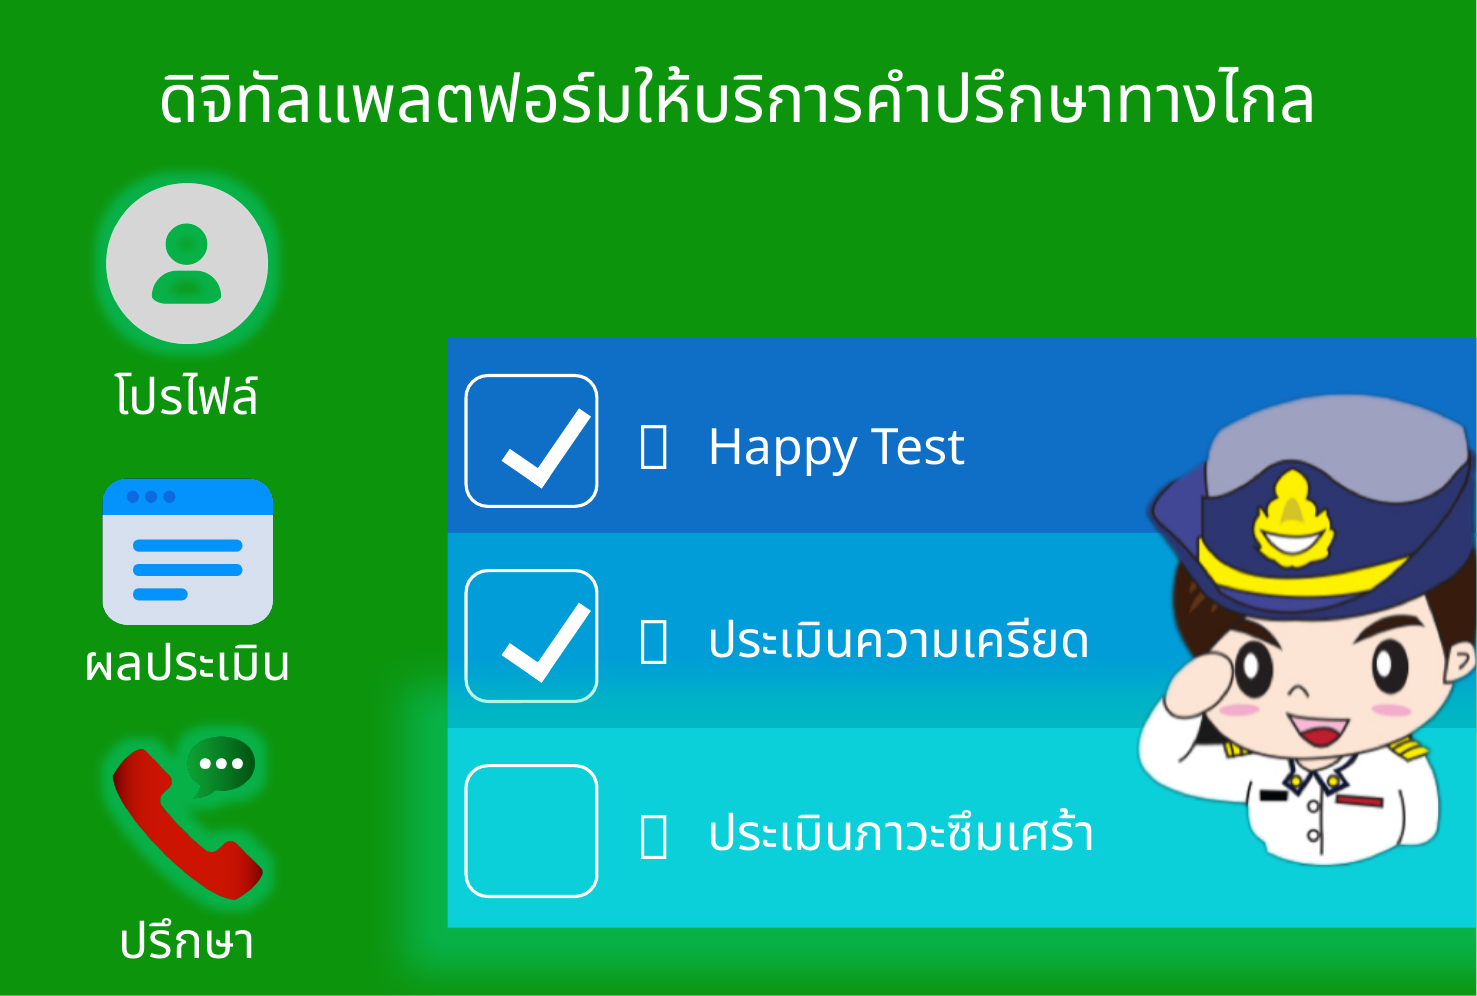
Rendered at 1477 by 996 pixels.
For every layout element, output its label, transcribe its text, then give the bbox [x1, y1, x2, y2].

text_box [463, 568, 600, 659]
text_box 🔸 [605, 779, 703, 890]
text_box 🔸 [605, 584, 703, 695]
text_box ประเมินความเครียด [707, 568, 1109, 707]
text_box [445, 530, 1109, 659]
text_box [463, 373, 600, 509]
text_box 🔷 [605, 389, 703, 500]
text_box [502, 608, 590, 658]
text_box [445, 335, 1477, 532]
text_box ประเมินภาวะซึมเศร้า [707, 761, 1112, 900]
text_box [445, 725, 1477, 930]
text_box Happy Test [707, 374, 1109, 514]
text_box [502, 414, 591, 464]
text_box โปรไฟล์ [96, 367, 279, 452]
picture [89, 453, 285, 649]
title ดิจิทัลแพลตฟอร์มให้บริการคำปรึกษาทางไกล [10, 64, 1466, 207]
text_box ผลประเมิน [66, 597, 309, 724]
text_box ปรึกษา [96, 909, 279, 996]
picture [100, 730, 275, 906]
picture [98, 175, 276, 361]
picture [1114, 368, 1477, 894]
text_box [463, 763, 600, 899]
